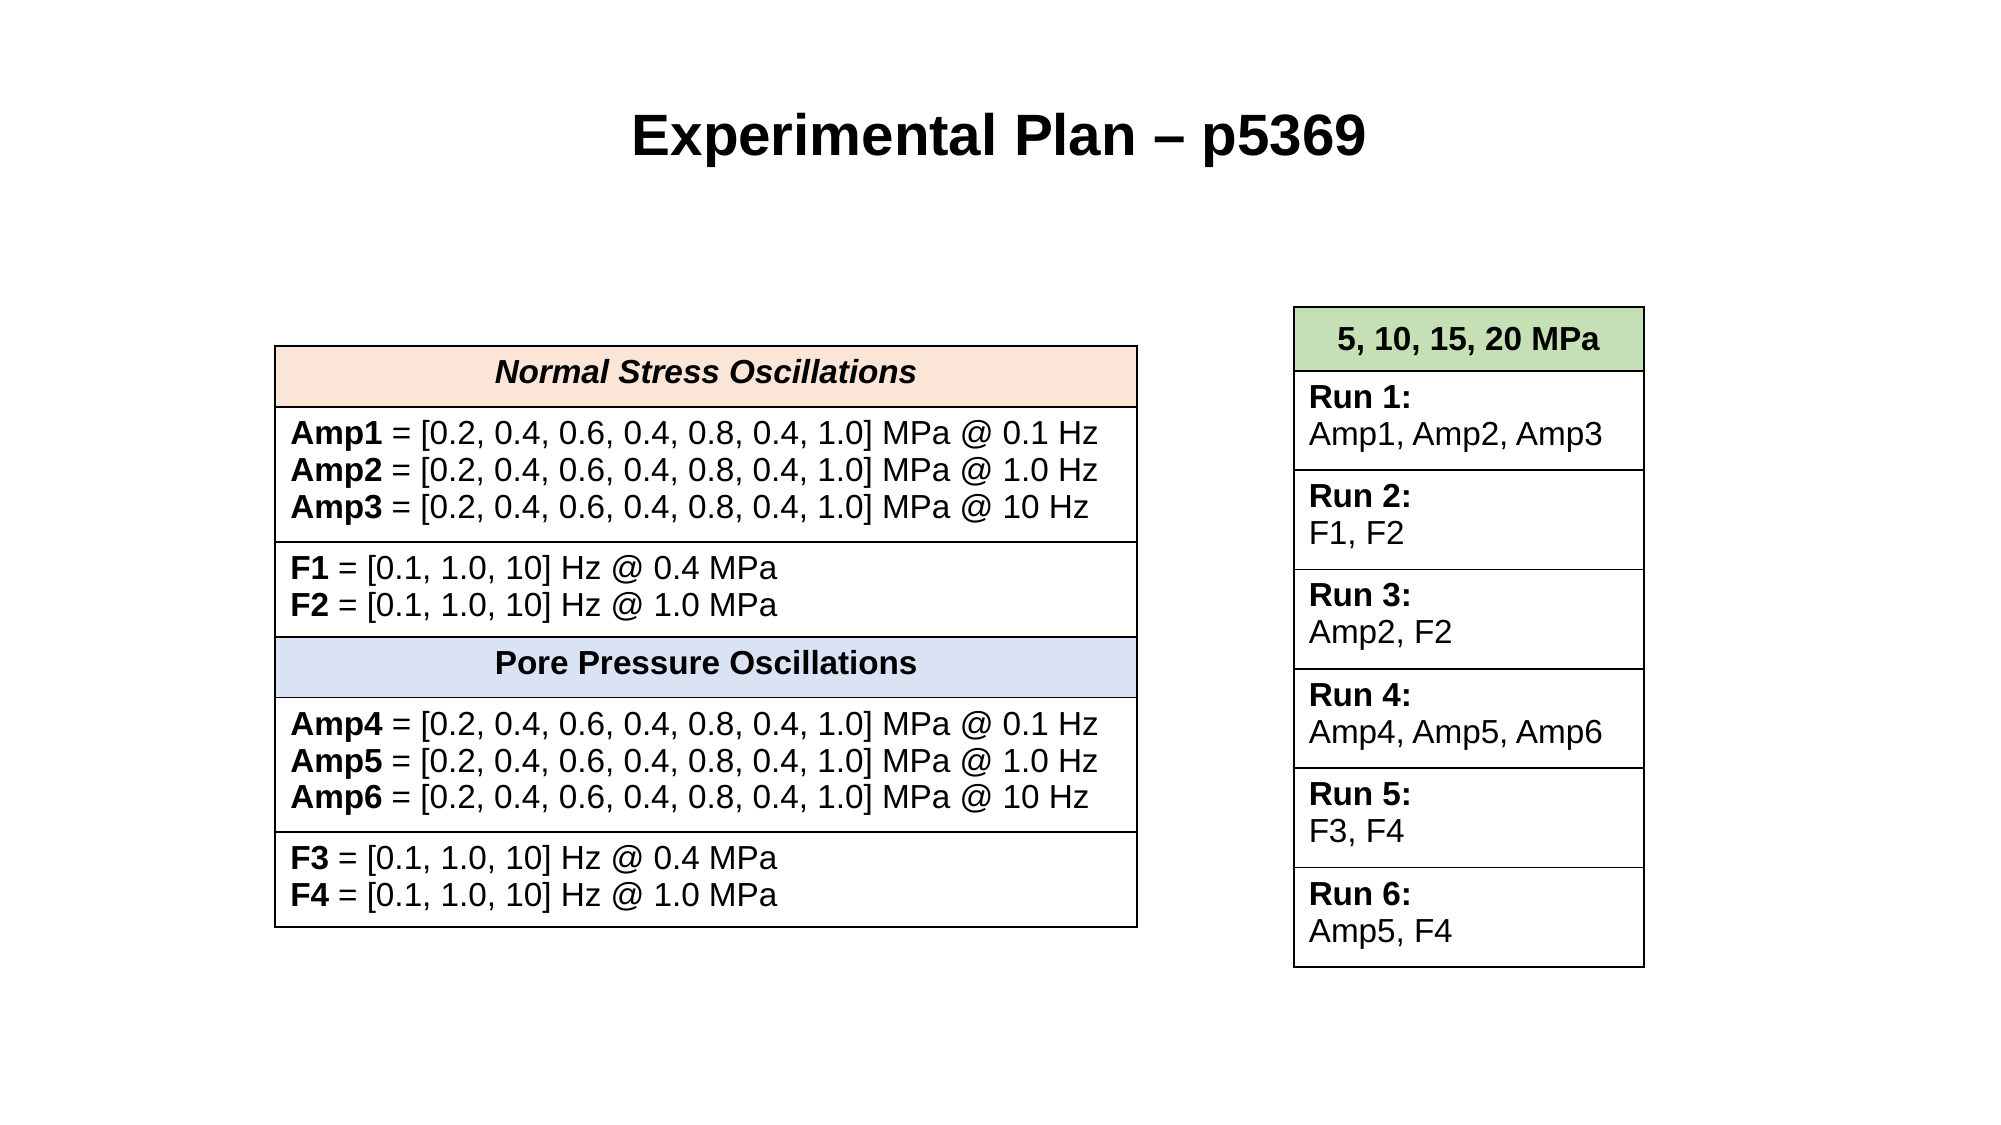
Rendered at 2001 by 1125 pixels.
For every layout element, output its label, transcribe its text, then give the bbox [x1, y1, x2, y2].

table_cell Pore Pressure Oscillations [276, 638, 1136, 697]
table_cell Run 6: Amp5, F4 [1295, 868, 1643, 966]
table_cell Run 2: F1, F2 [1295, 471, 1643, 569]
table_cell F3 = [0.1, 1.0, 10] Hz @ 0.4 MPa F4 = [0.1, 1.0, 10] Hz @ 1.0 MPa [276, 833, 1136, 926]
table_header 5, 10, 15, 20 MPa [1295, 308, 1643, 370]
table_cell Run 3: Amp2, F2 [1295, 570, 1643, 668]
table_cell F1 = [0.1, 1.0, 10] Hz @ 0.4 MPa F2 = [0.1, 1.0, 10] Hz @ 1.0 MPa [276, 543, 1136, 636]
table_cell Run 4: Amp4, Amp5, Amp6 [1295, 670, 1643, 767]
table_cell Amp1 = [0.2, 0.4, 0.6, 0.4, 0.8, 0.4, 1.0] MPa @ 0.1 Hz Amp2 = [0.2, 0.4, 0.6, 0.4, 0.8, 0.4, 1.0] MPa @ 1.0 Hz Amp3 = [0.2, 0.4, 0.6, 0.4, 0.8, 0.4, 1.0] MPa @ 10 Hz [276, 408, 1136, 541]
table_cell Run 1: Amp1, Amp2, Amp3 [1295, 372, 1643, 469]
table_header Normal Stress Oscillations [276, 347, 1136, 406]
text_box Experimental Plan – p5369 [617, 89, 1383, 175]
table_cell Amp4 = [0.2, 0.4, 0.6, 0.4, 0.8, 0.4, 1.0] MPa @ 0.1 Hz Amp5 = [0.2, 0.4, 0.6, 0.4, 0.8, 0.4, 1.0] MPa @ 1.0 Hz Amp6 = [0.2, 0.4, 0.6, 0.4, 0.8, 0.4, 1.0] MPa @ 10 Hz [276, 698, 1136, 831]
table_cell Run 5: F3, F4 [1295, 769, 1643, 867]
